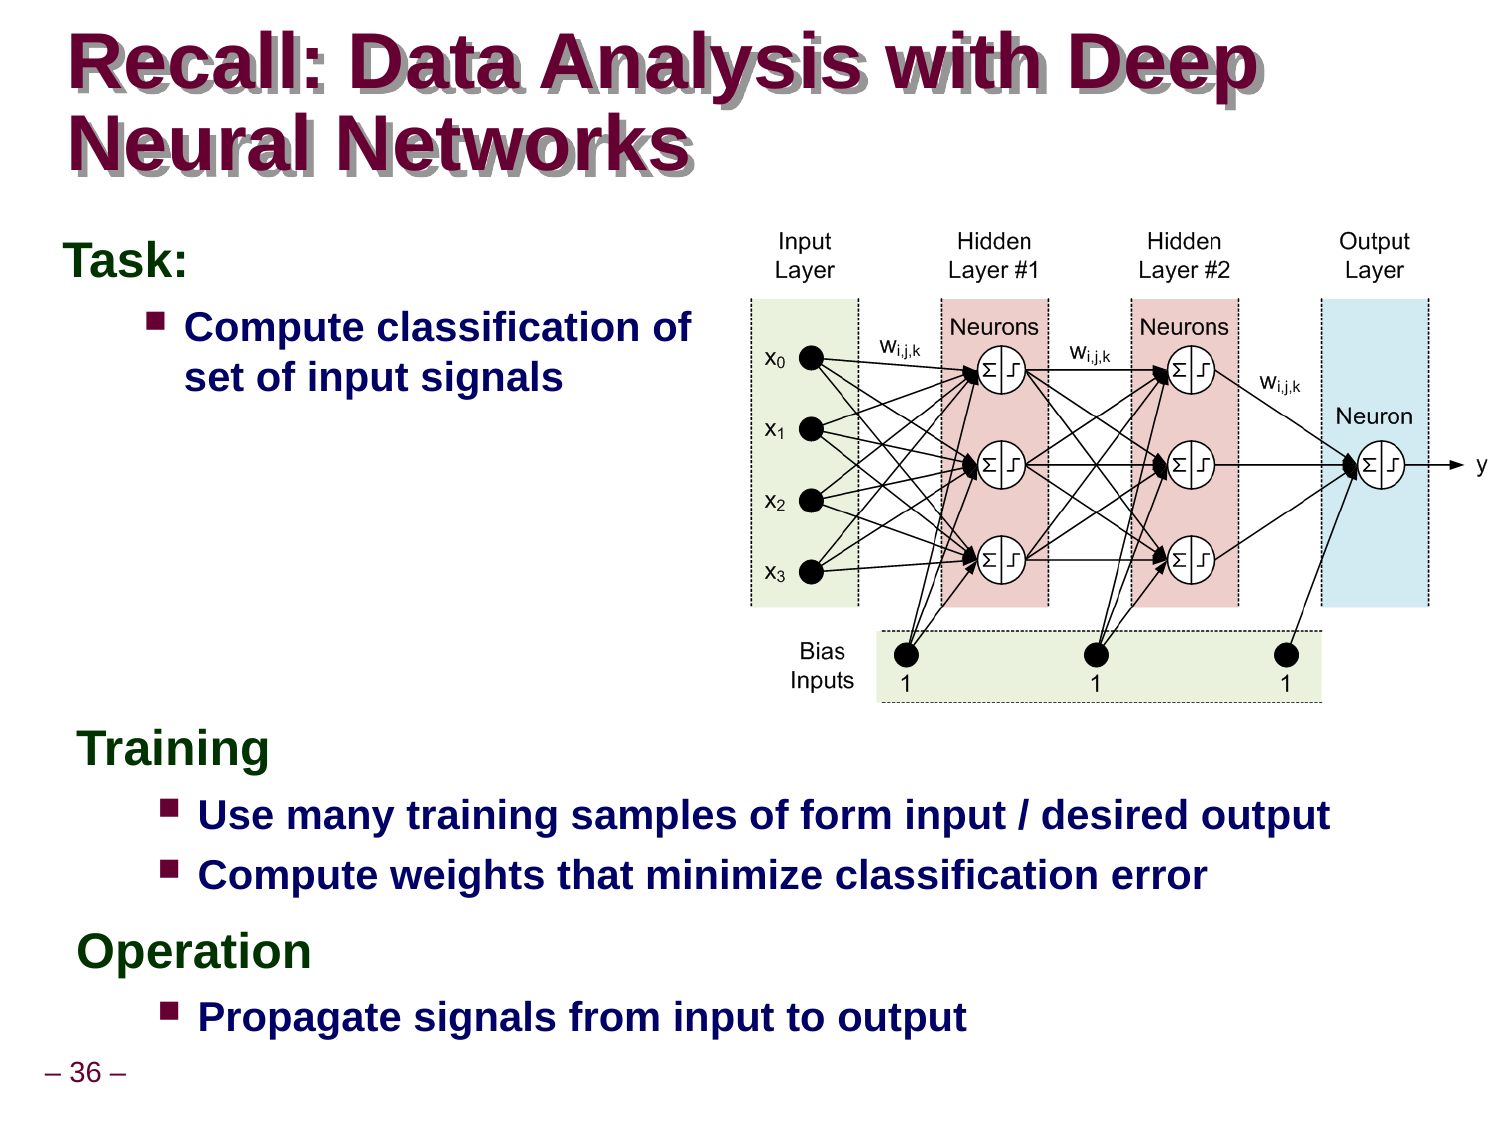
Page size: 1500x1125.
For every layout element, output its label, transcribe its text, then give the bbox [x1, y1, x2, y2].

picture [749, 224, 1488, 704]
list Task: Compute classification of set of input signals [47, 224, 717, 1058]
title Recall: Data Analysis with Deep Neural Networks [66, 40, 1497, 169]
list Training Use many training samples of form input / desired output Compute weights that minimize classification error Operation Propagate signals from input to output [61, 712, 1411, 1058]
